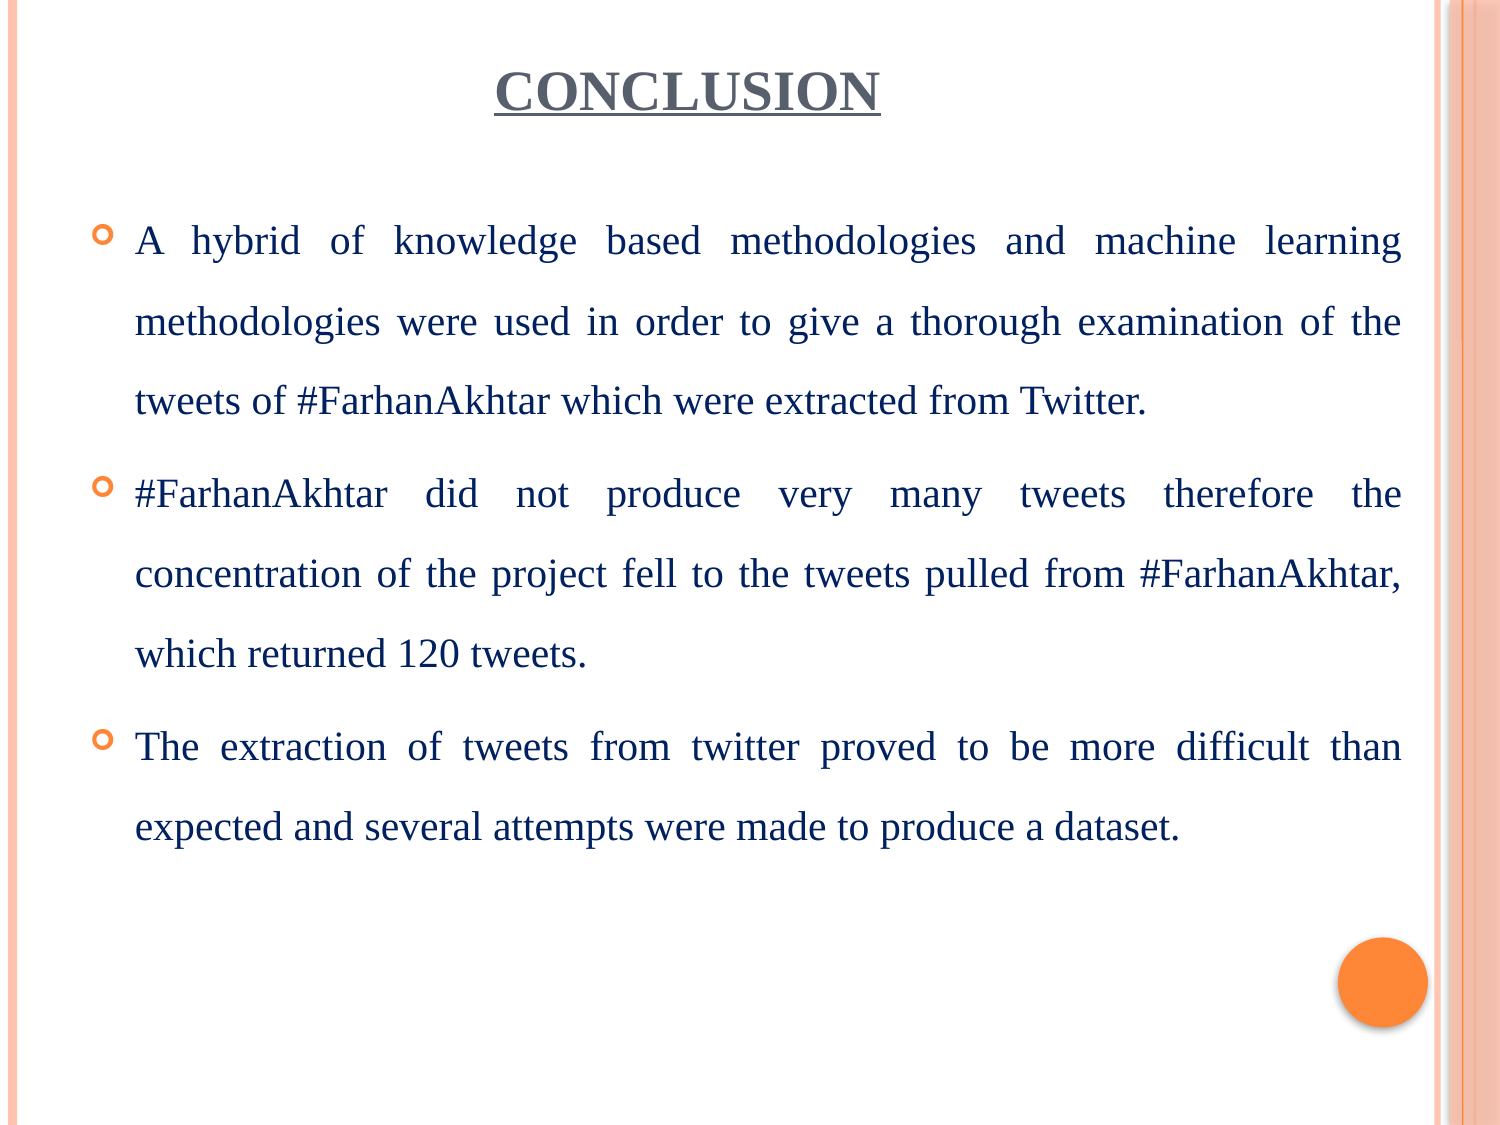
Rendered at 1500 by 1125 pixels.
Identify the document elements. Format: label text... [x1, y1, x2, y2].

title CONCLUSION [75, 45, 1300, 129]
list A hybrid of knowledge based methodologies and machine learning methodologies were used in order to give a thorough examination of the tweets of #FarhanAkhtar which were extracted from Twitter. #FarhanAkhtar did not produce very many tweets therefore the concentration of the project fell to the tweets pulled from #FarhanAkhtar, which returned 120 tweets. The extraction of tweets from twitter proved to be more difficult than expected and several attempts were made to produce a dataset. [75, 175, 1418, 1062]
